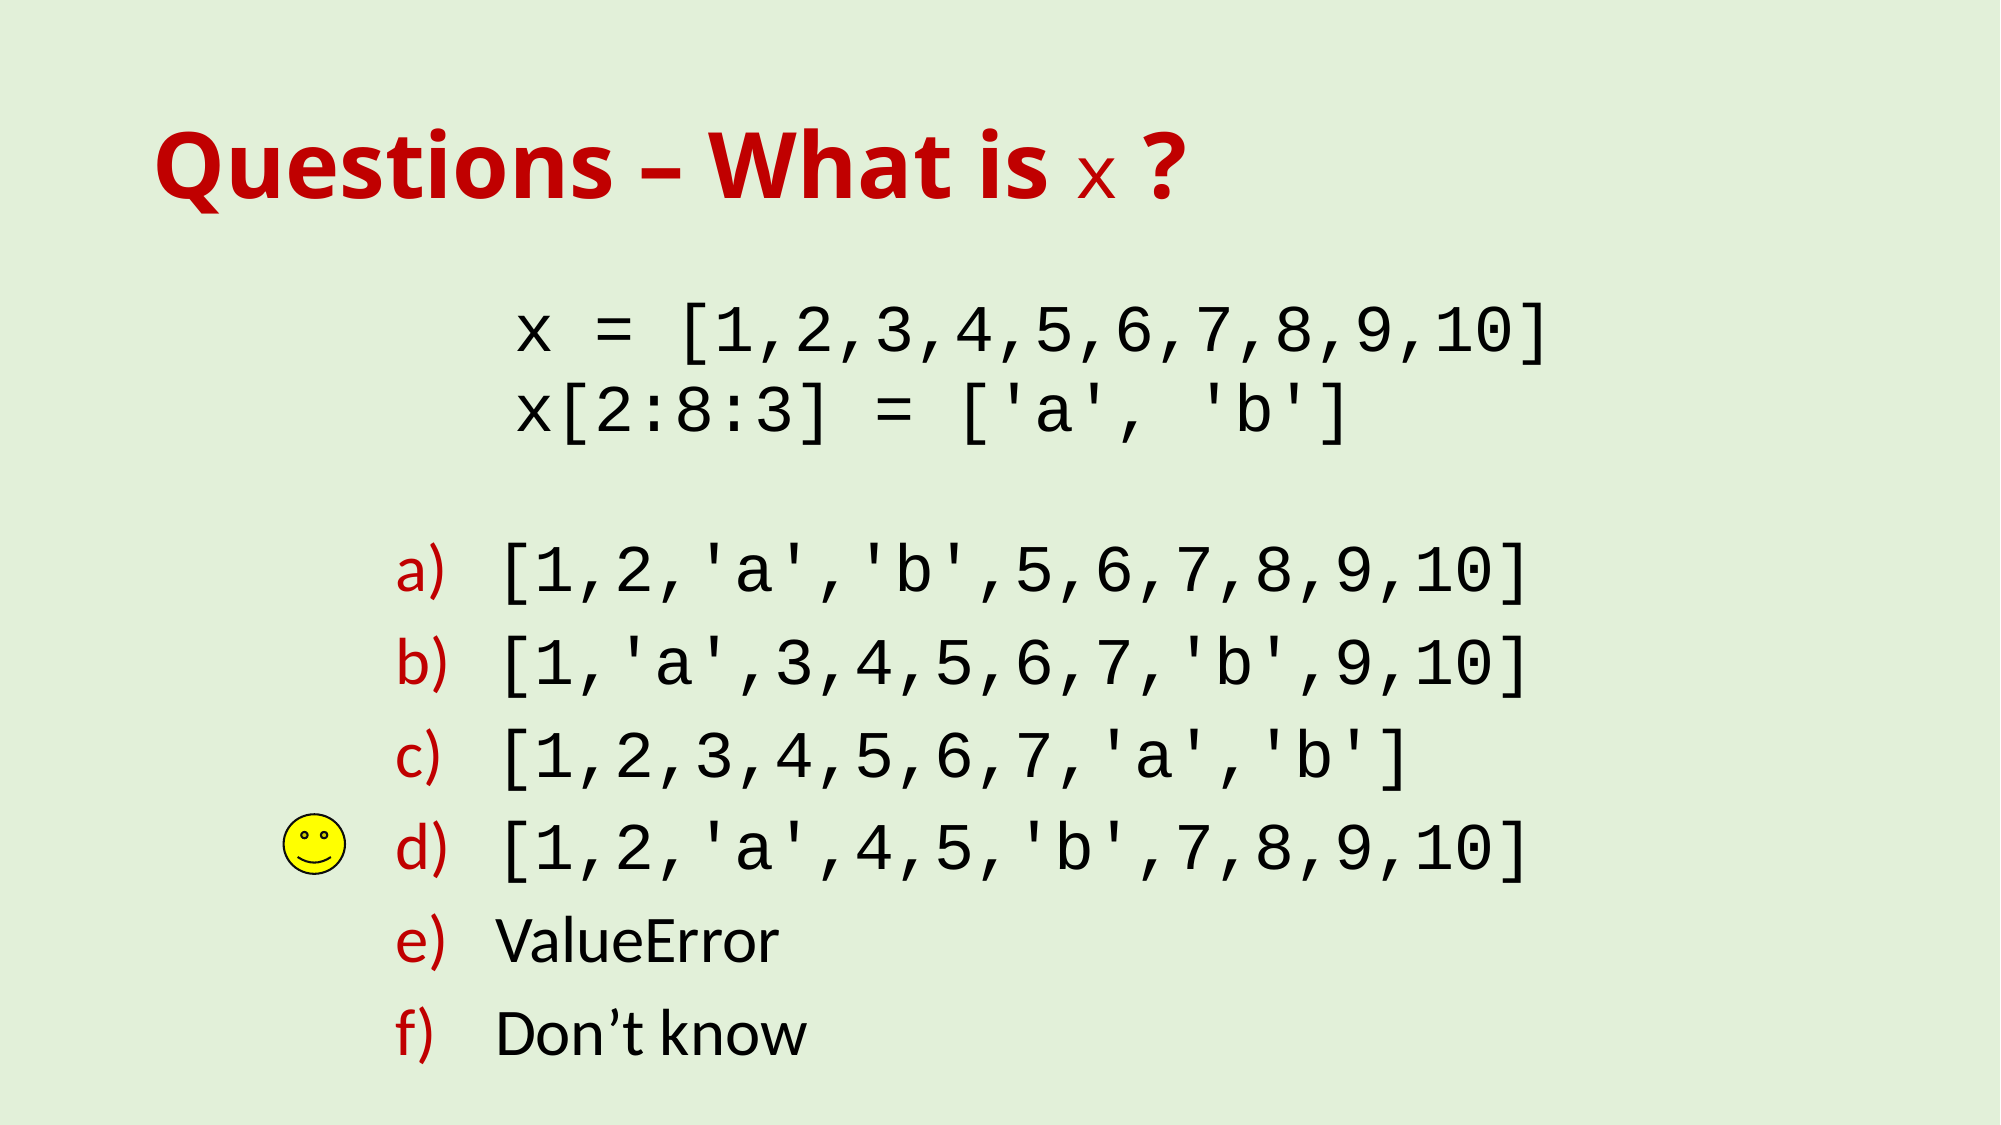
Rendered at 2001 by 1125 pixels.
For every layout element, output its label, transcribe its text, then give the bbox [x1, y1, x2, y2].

text_box [1,2,'a','b',5,6,7,8,9,10] [1,'a',3,4,5,6,7,'b',9,10] [1,2,3,4,5,6,7,'a','b'] [1,2,'a',4,5,'b',7,8,9,10] ValueError Don’t know [380, 526, 1692, 1102]
title Questions – What is x ? [137, 59, 1863, 278]
text_box x = [1,2,3,4,5,6,7,8,9,10] x[2:8:3] = ['a', 'b'] [499, 277, 1782, 452]
text_box [282, 813, 347, 875]
